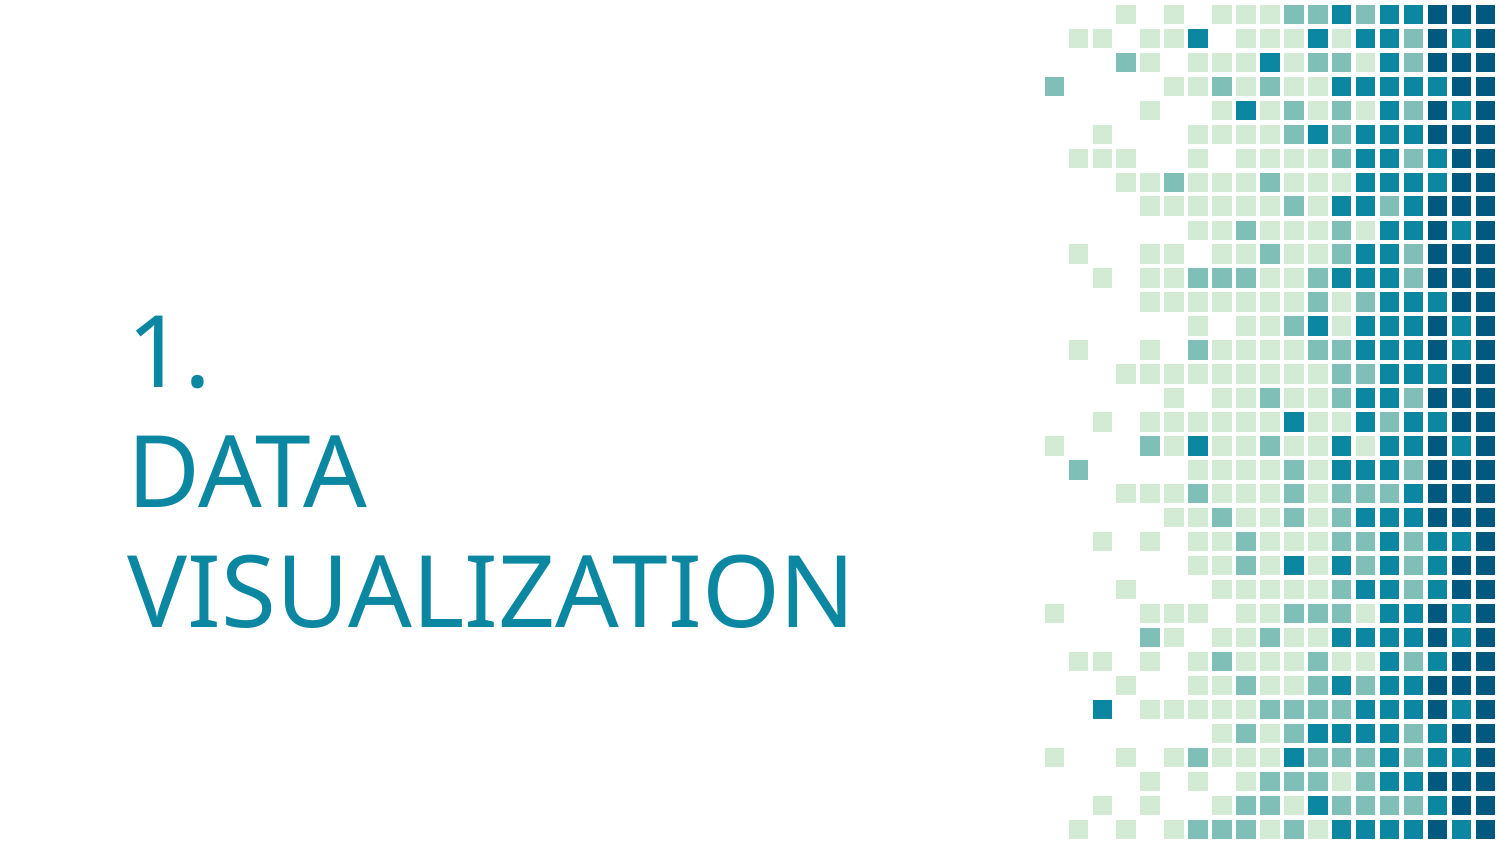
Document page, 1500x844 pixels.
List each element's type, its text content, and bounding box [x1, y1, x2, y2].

title 1. DATA VISUALIZATION [112, 472, 977, 663]
